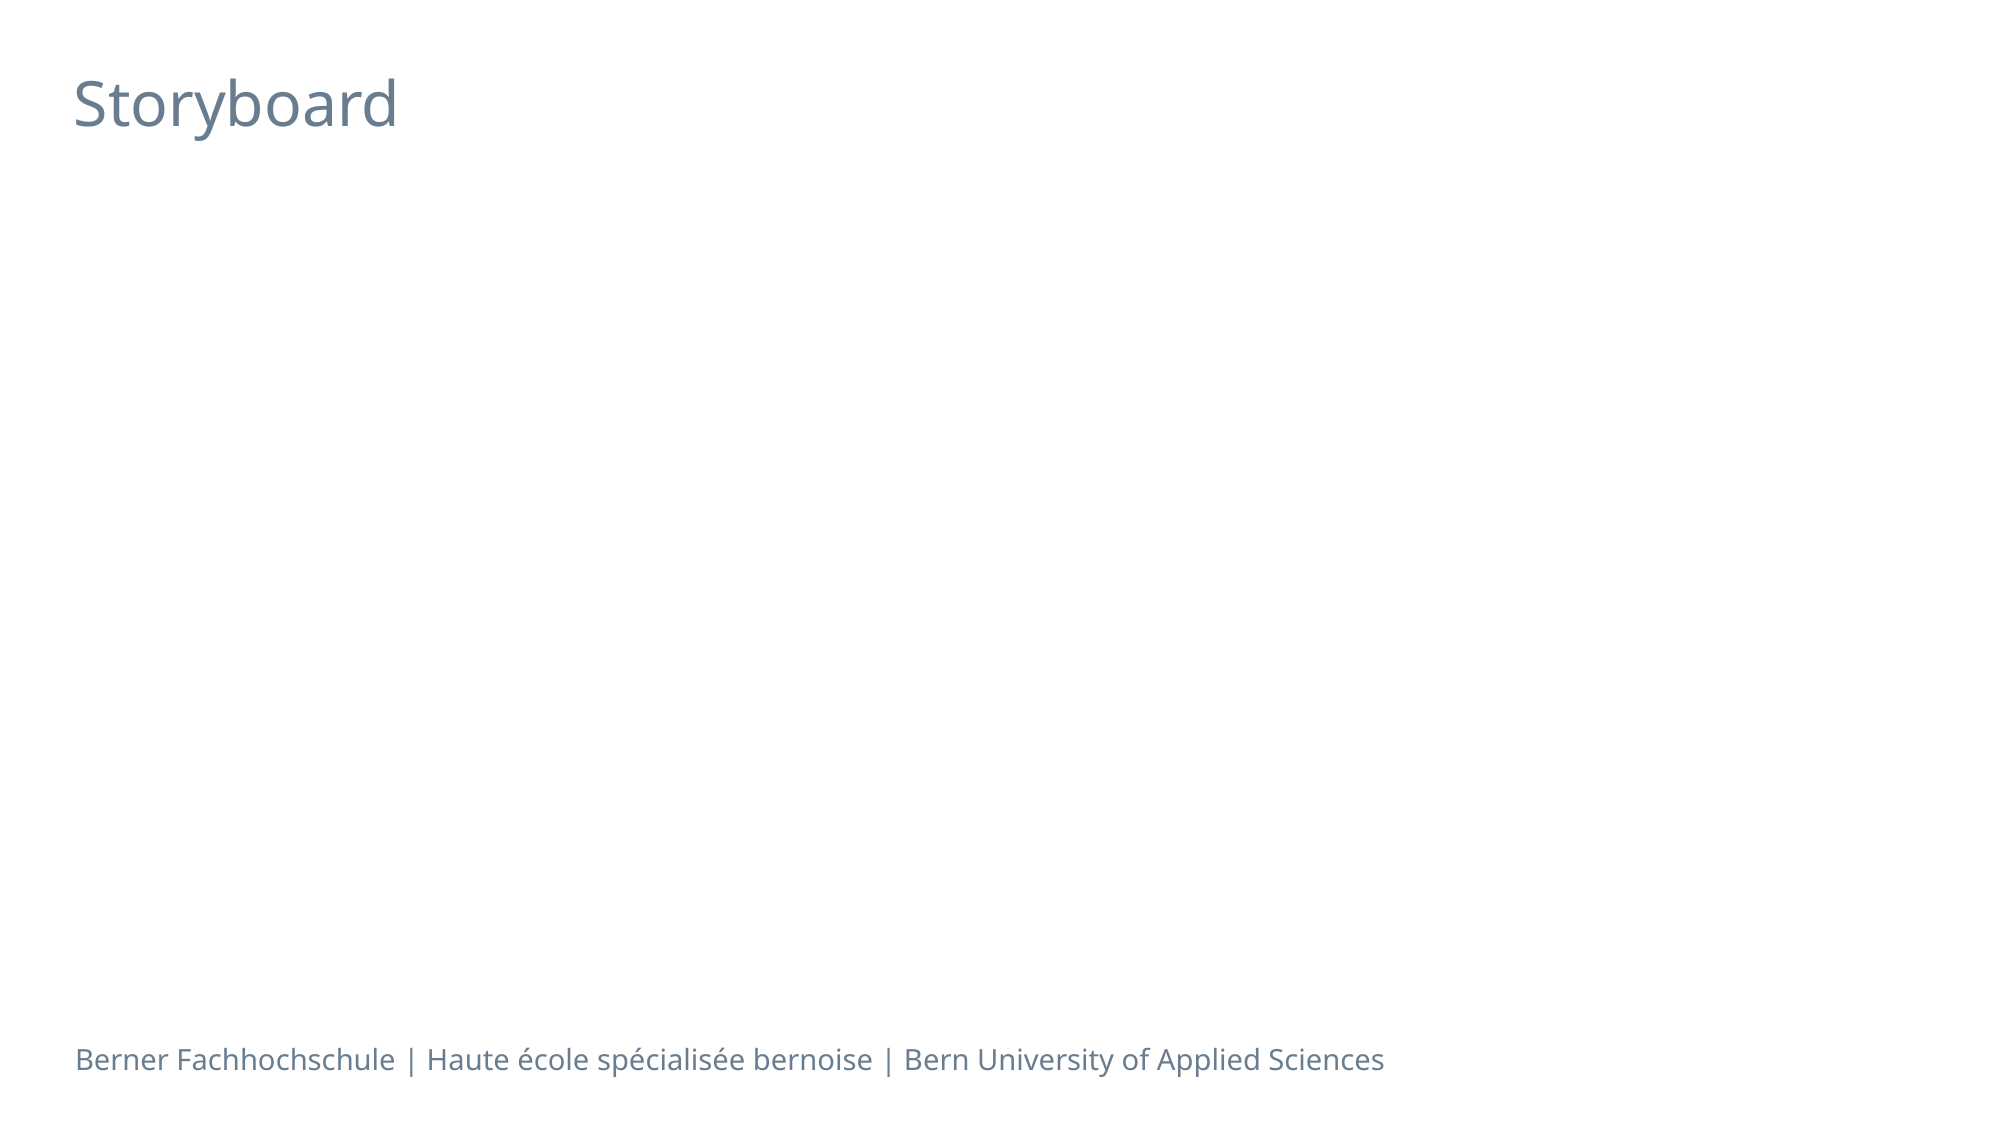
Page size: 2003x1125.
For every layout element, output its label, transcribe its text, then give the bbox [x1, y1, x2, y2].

title Storyboard [73, 64, 1929, 149]
